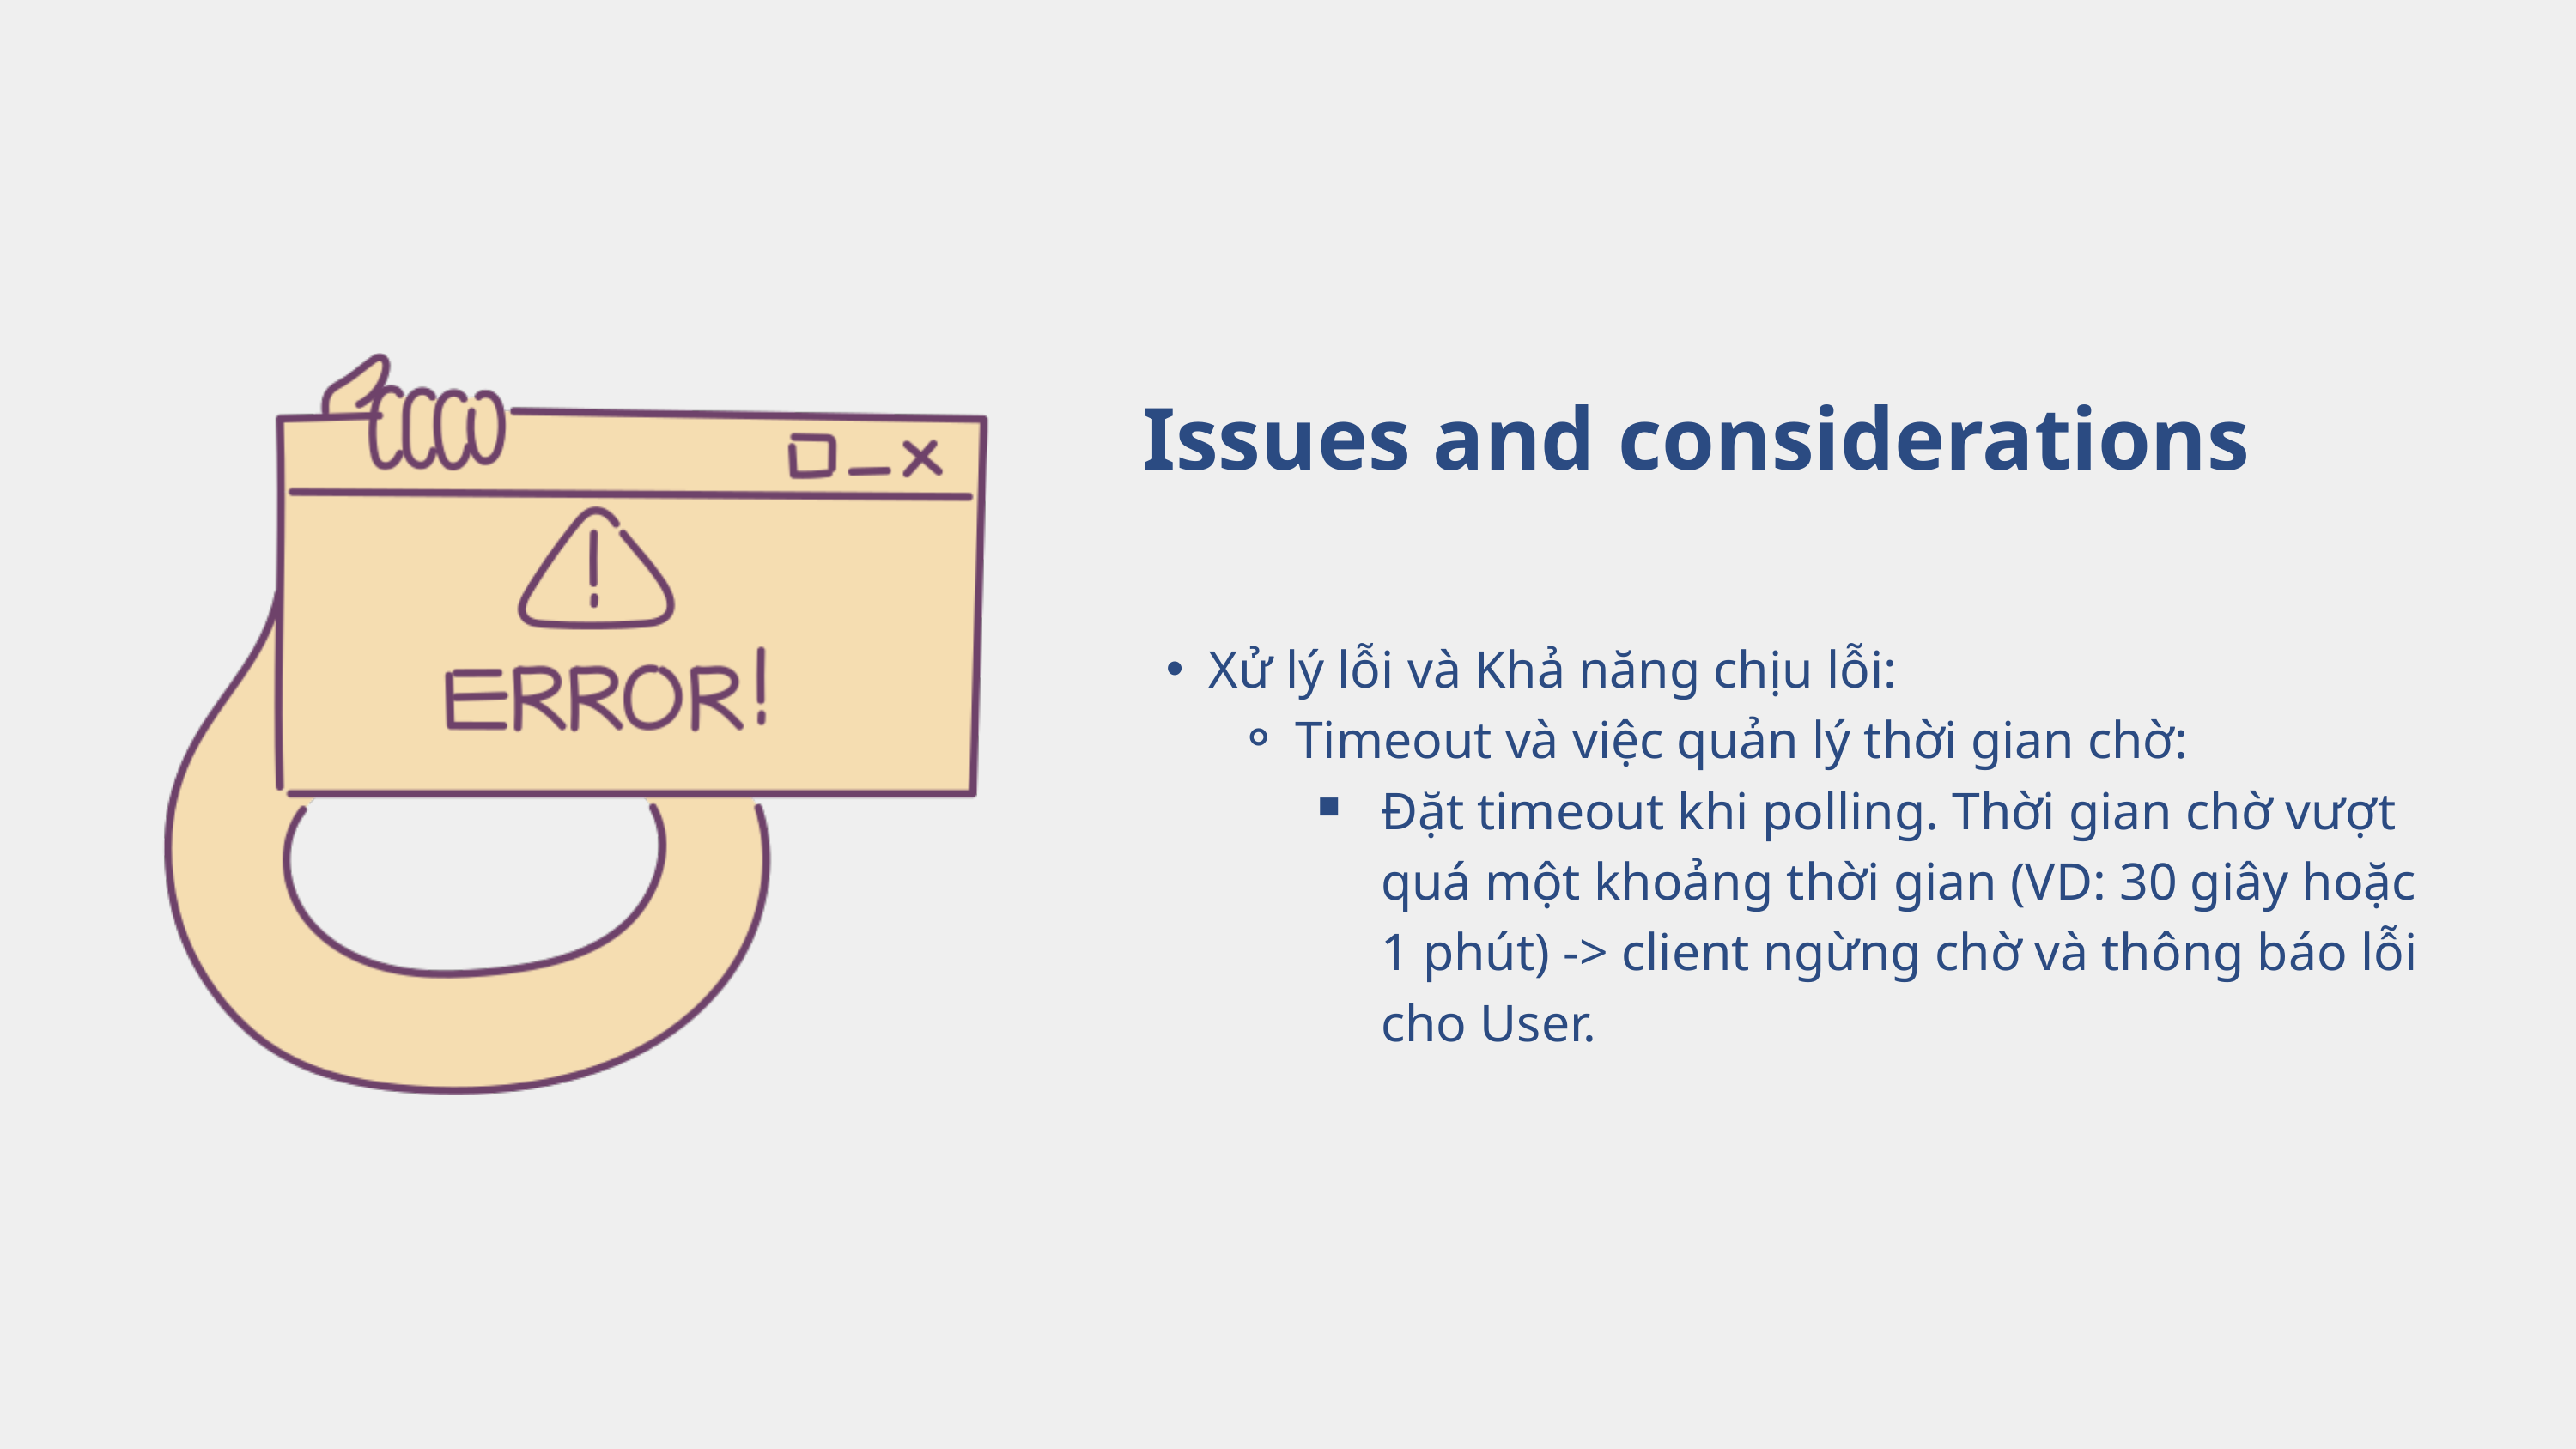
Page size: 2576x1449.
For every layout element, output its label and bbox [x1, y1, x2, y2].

text_box [1122, 377, 2451, 1046]
text_box [144, 353, 989, 1096]
